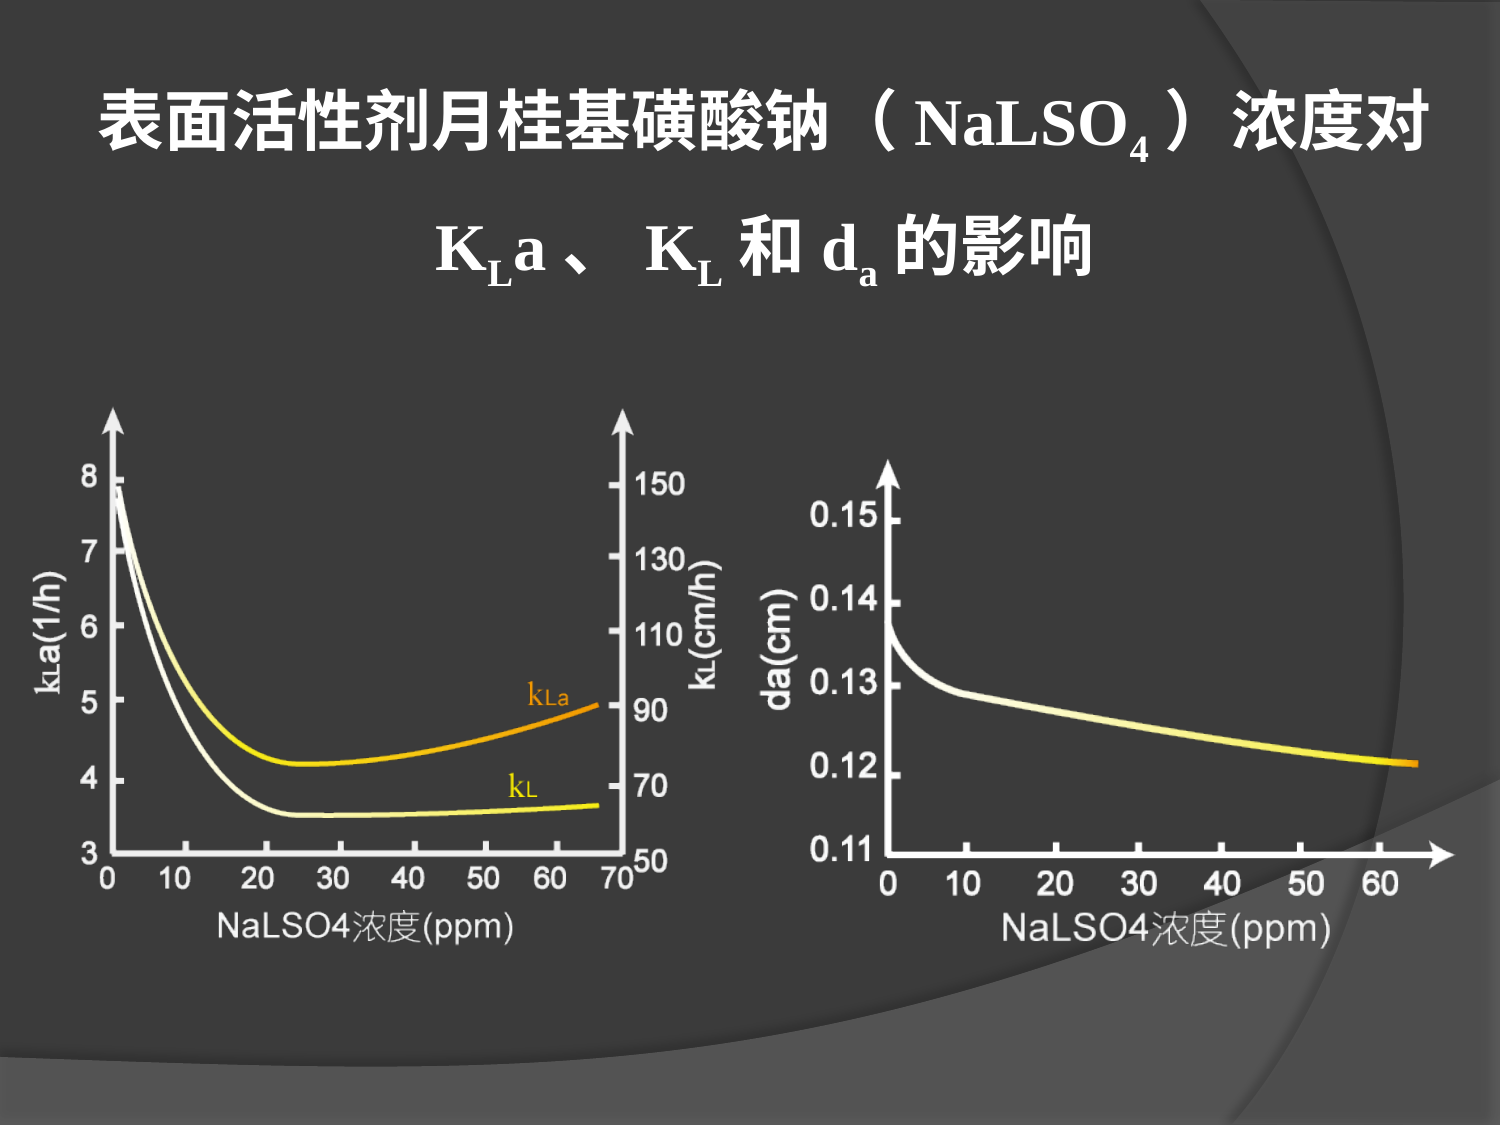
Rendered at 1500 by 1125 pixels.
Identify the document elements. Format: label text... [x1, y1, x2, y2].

text_box 表面活性剂月桂基磺酸钠（NaLSO4）浓度对 KLa、KL和da的影响 [29, 71, 1500, 302]
picture [749, 349, 1500, 988]
picture [0, 390, 739, 965]
